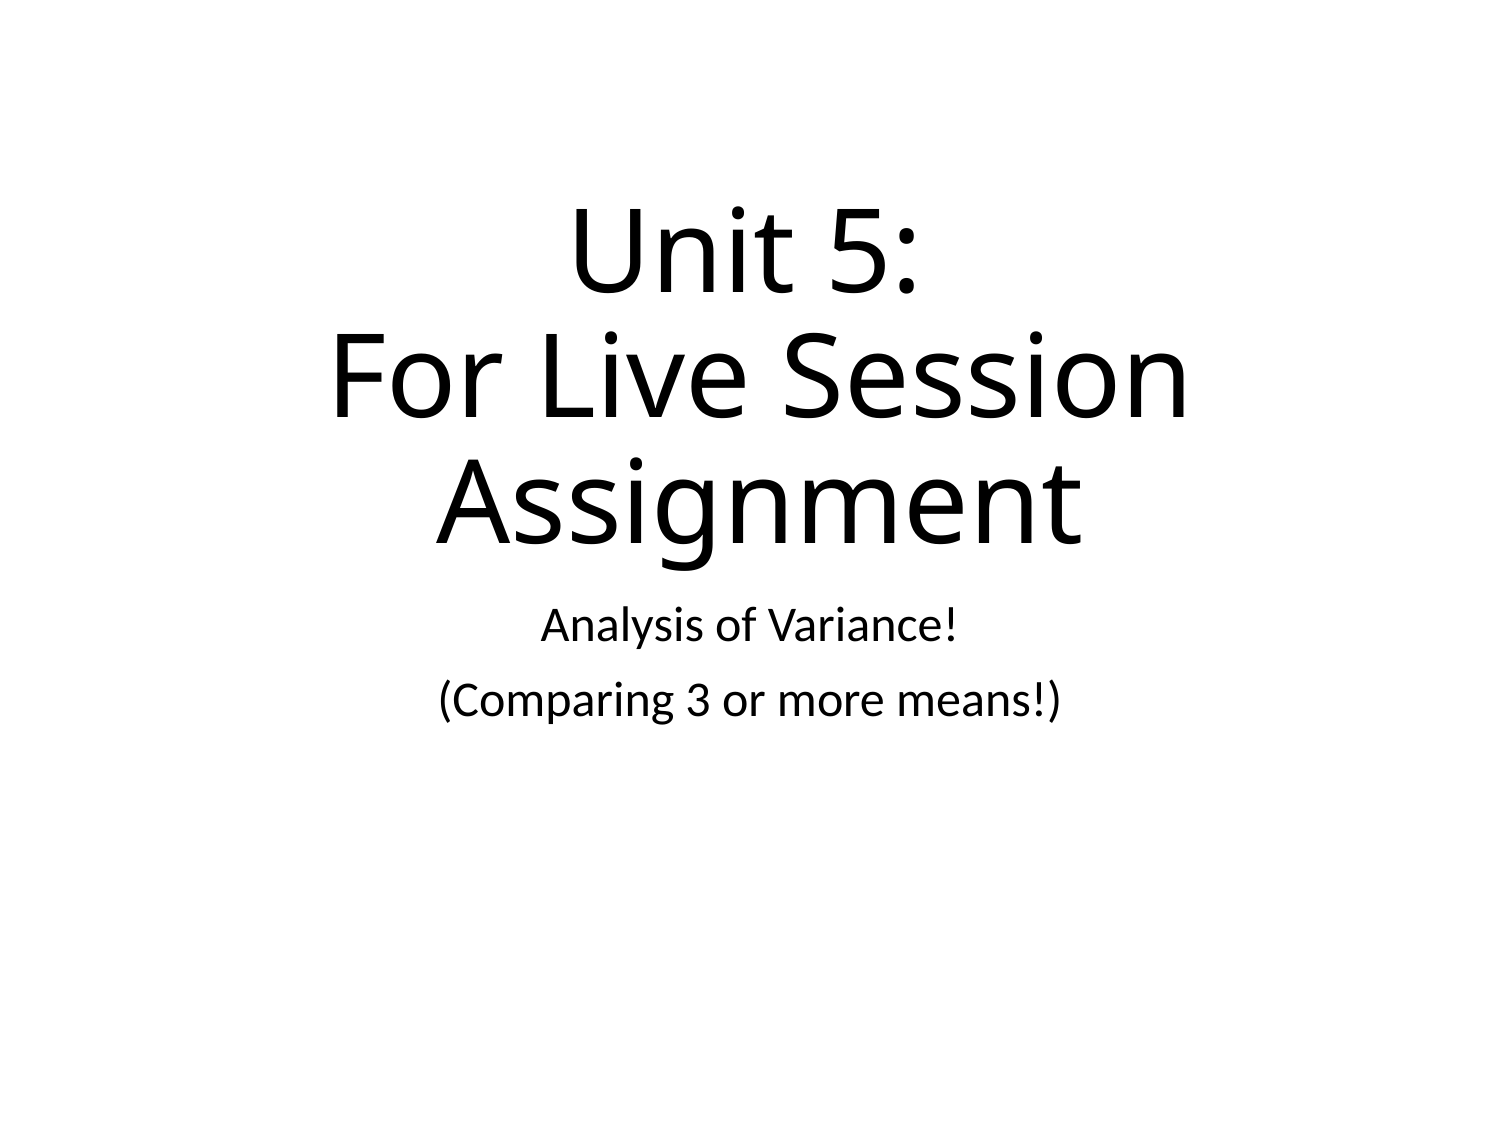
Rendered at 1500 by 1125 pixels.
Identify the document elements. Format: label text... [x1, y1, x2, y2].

title Unit 5: For Live Session Assignment [50, 184, 1470, 576]
subtitle Analysis of Variance! (Comparing 3 or more means!) [187, 590, 1313, 863]
